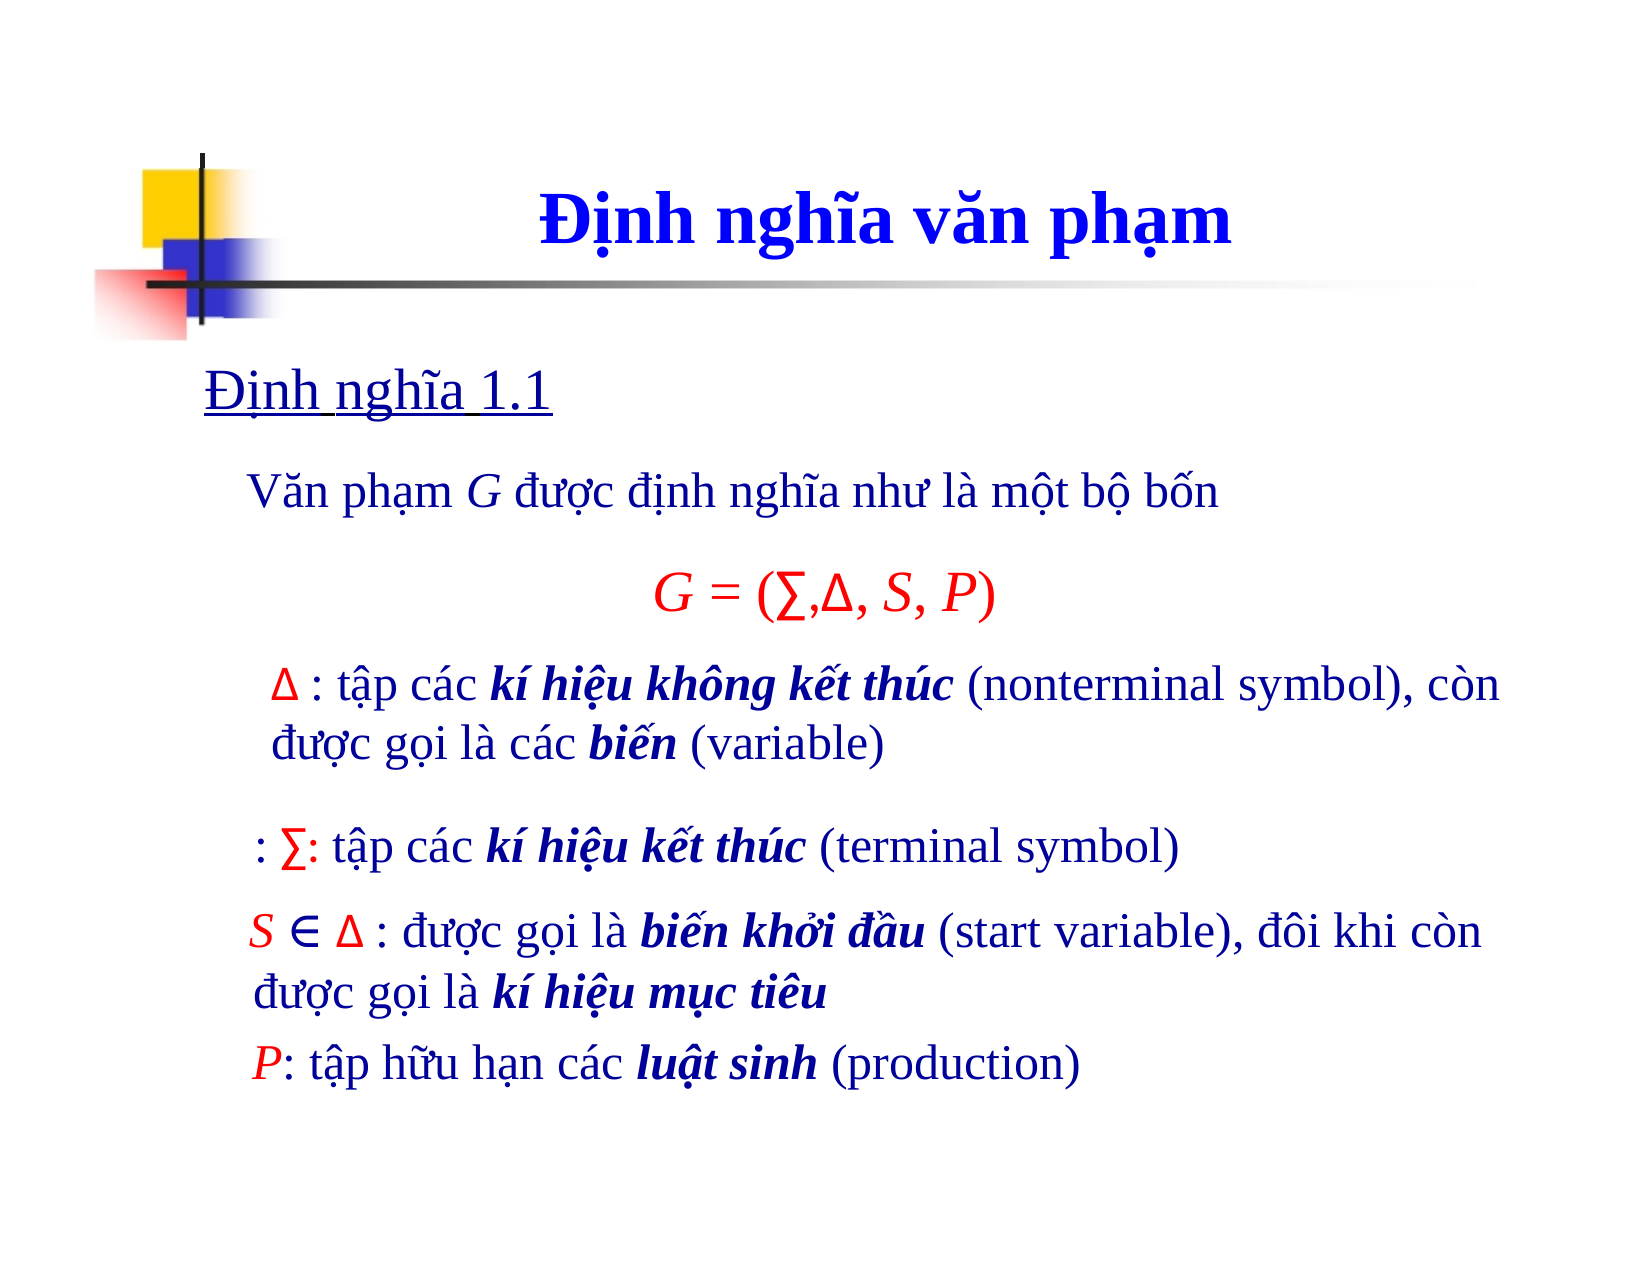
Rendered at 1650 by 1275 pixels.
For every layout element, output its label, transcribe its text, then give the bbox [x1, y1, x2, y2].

text_box Định nghĩa 1.1 [204, 350, 554, 429]
text_box P: tập hữu hạn các luật sinh (production) [252, 1035, 1150, 1097]
text_box được gọi là kí hiệu mục tiêu [254, 964, 829, 1027]
text_box Văn phạm G được định nghĩa như là một bộ bốn [246, 462, 1220, 525]
text_box S ∈ ∆ : được gọi là biến khởi đầu (start variable), đôi khi còn [249, 897, 1483, 966]
text_box : ∑: tập các kí hiệu kết thúc (terminal symbol) [254, 818, 1181, 881]
picture [93, 168, 1501, 342]
text_box G = (∑,∆, S, P) [652, 569, 1019, 631]
text_box ∆ : tập các kí hiệu không kết thúc (nonterminal symbol), còn được gọi là các biến (variable) [271, 656, 1501, 777]
